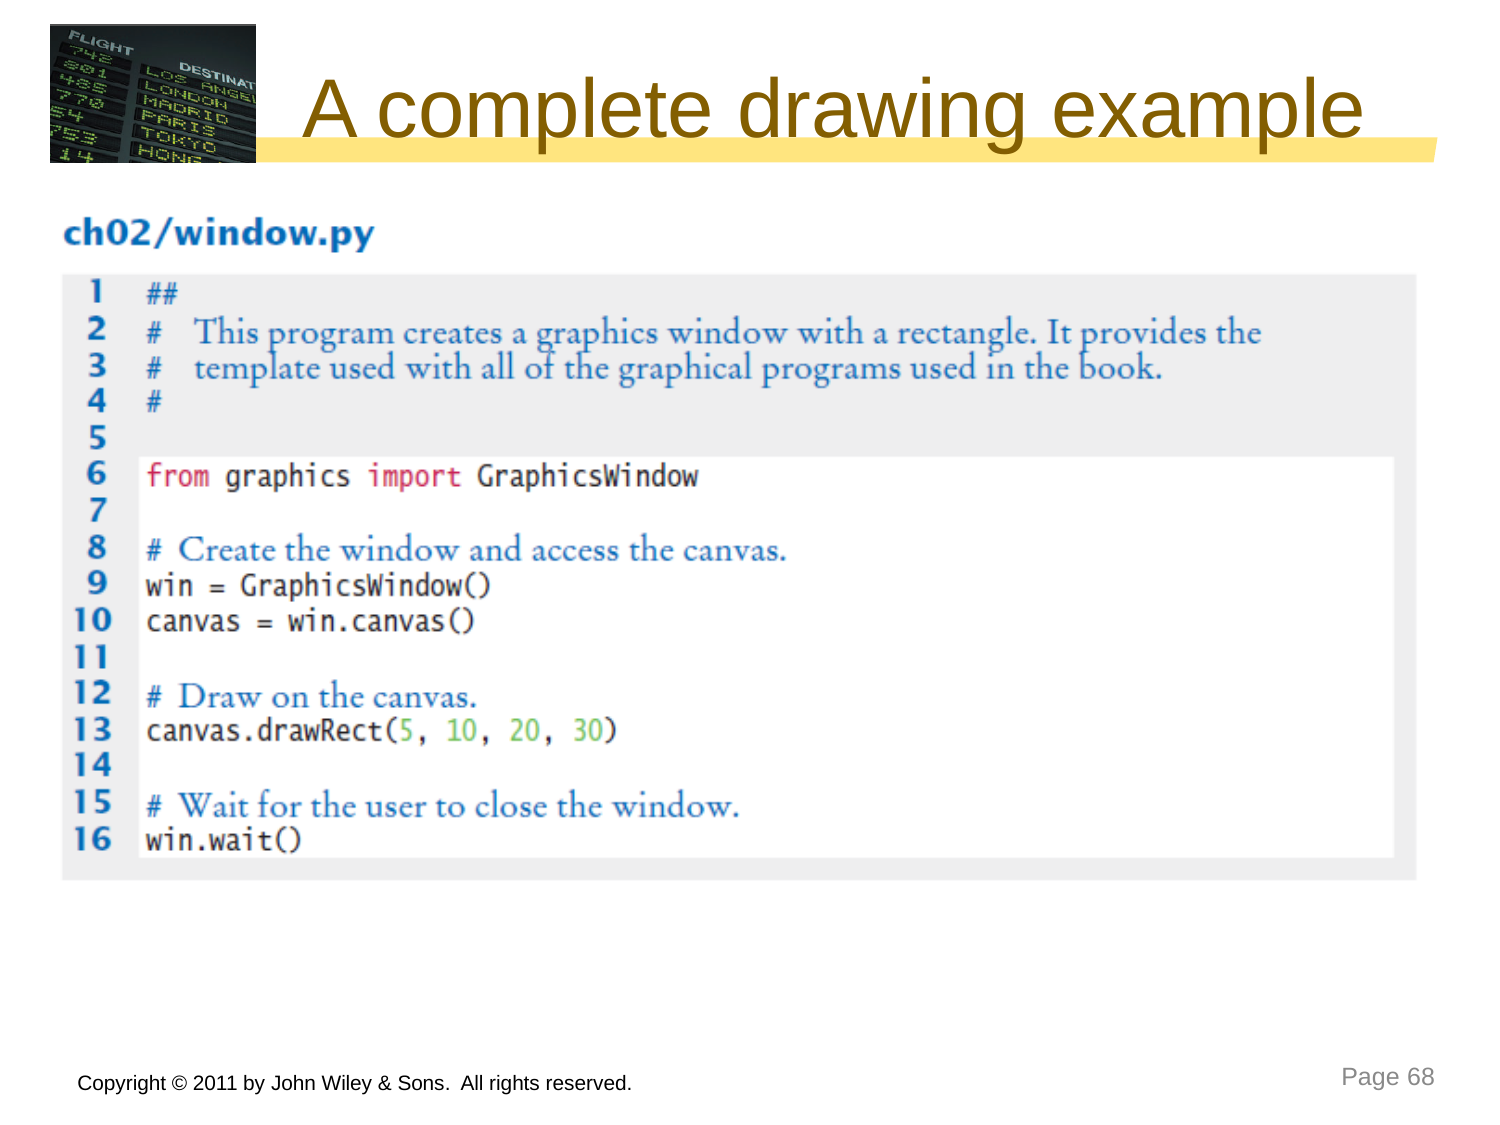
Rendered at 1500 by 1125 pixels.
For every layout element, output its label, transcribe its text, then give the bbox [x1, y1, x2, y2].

picture [50, 24, 256, 163]
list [49, 212, 1430, 888]
slide_number Page 68 [1187, 1050, 1450, 1100]
footer Copyright © 2011 by John Wiley & Sons. All rights reserved. [62, 1037, 726, 1104]
title A complete drawing example [287, 44, 1451, 163]
